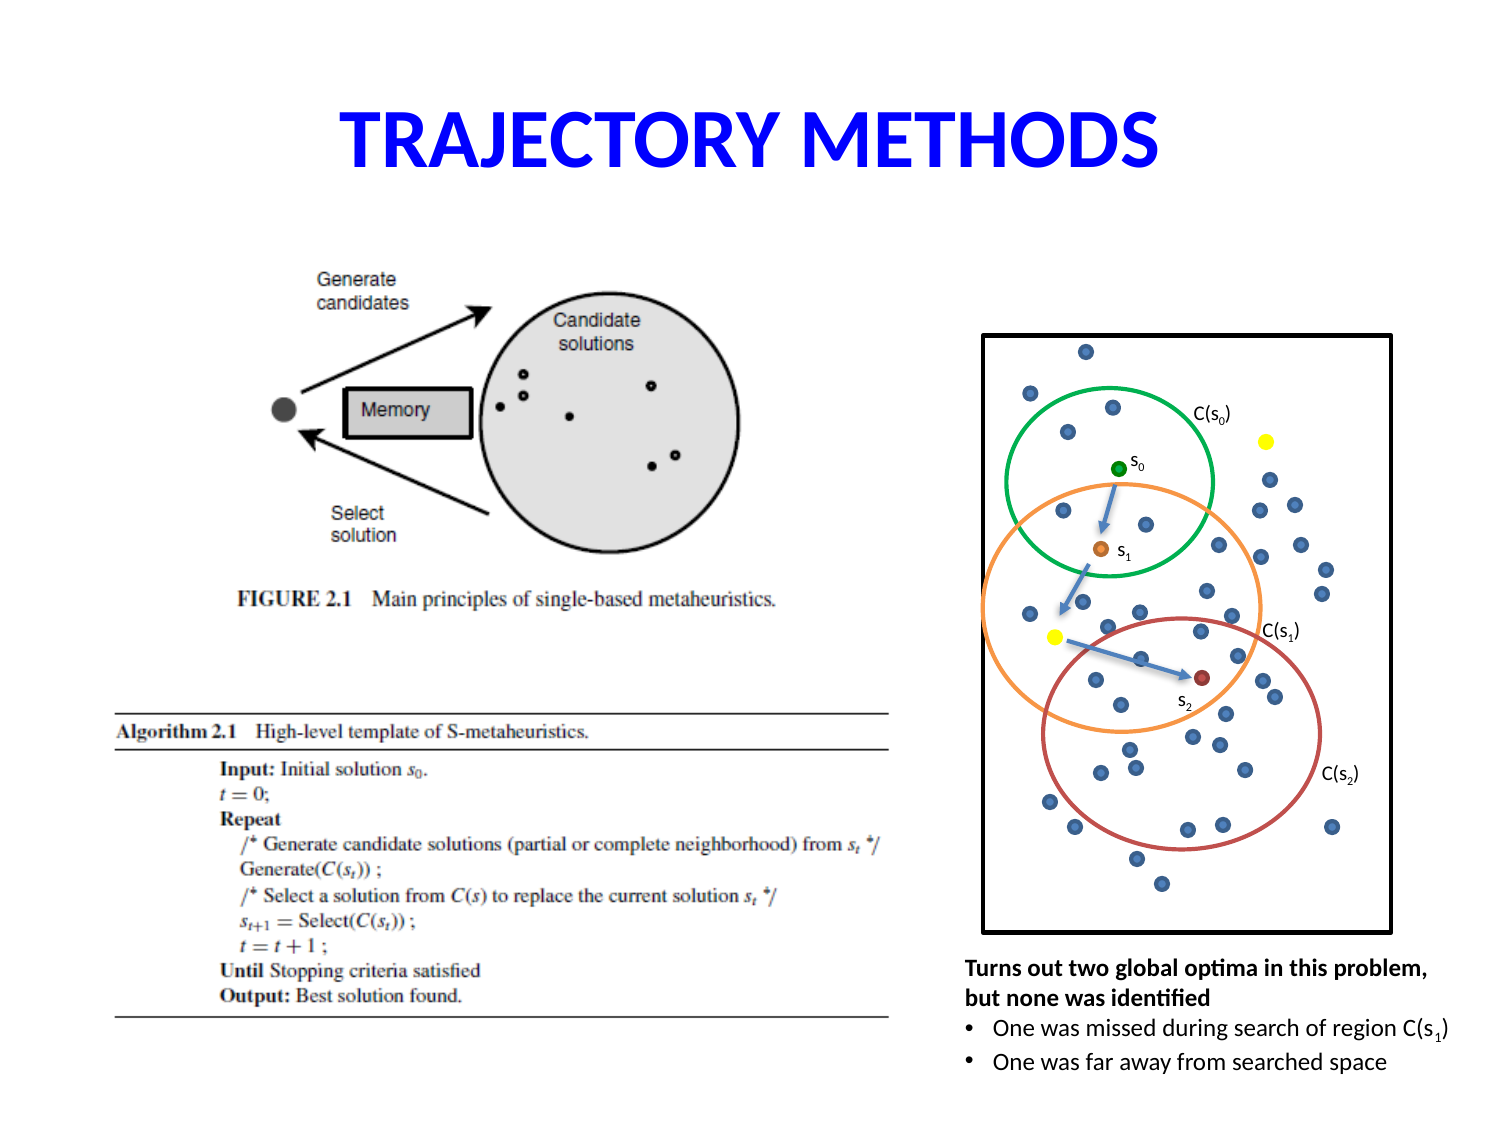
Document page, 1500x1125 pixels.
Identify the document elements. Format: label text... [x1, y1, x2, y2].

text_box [1066, 640, 1193, 679]
text_box [1004, 385, 1216, 525]
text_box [1100, 484, 1116, 535]
text_box [1077, 343, 1095, 361]
text_box C(s0) [1178, 392, 1268, 436]
picture [101, 706, 900, 1030]
text_box [1022, 385, 1039, 402]
text_box [980, 482, 1263, 713]
text_box [981, 626, 1393, 935]
title TRAJECTORY METHODS [75, 75, 1425, 193]
text_box [1129, 850, 1146, 868]
text_box [981, 333, 1393, 752]
text_box [1040, 616, 1323, 852]
text_box Turns out two global optima in this problem, but none was identified One was missed during search of region C(s1) One was far away from searched space [949, 943, 1485, 1083]
text_box C(s1) [1247, 609, 1336, 653]
picture [208, 247, 782, 619]
text_box C(s2) [1307, 752, 1396, 796]
text_box [1153, 875, 1171, 892]
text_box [1059, 563, 1090, 616]
text_box [1324, 819, 1341, 836]
